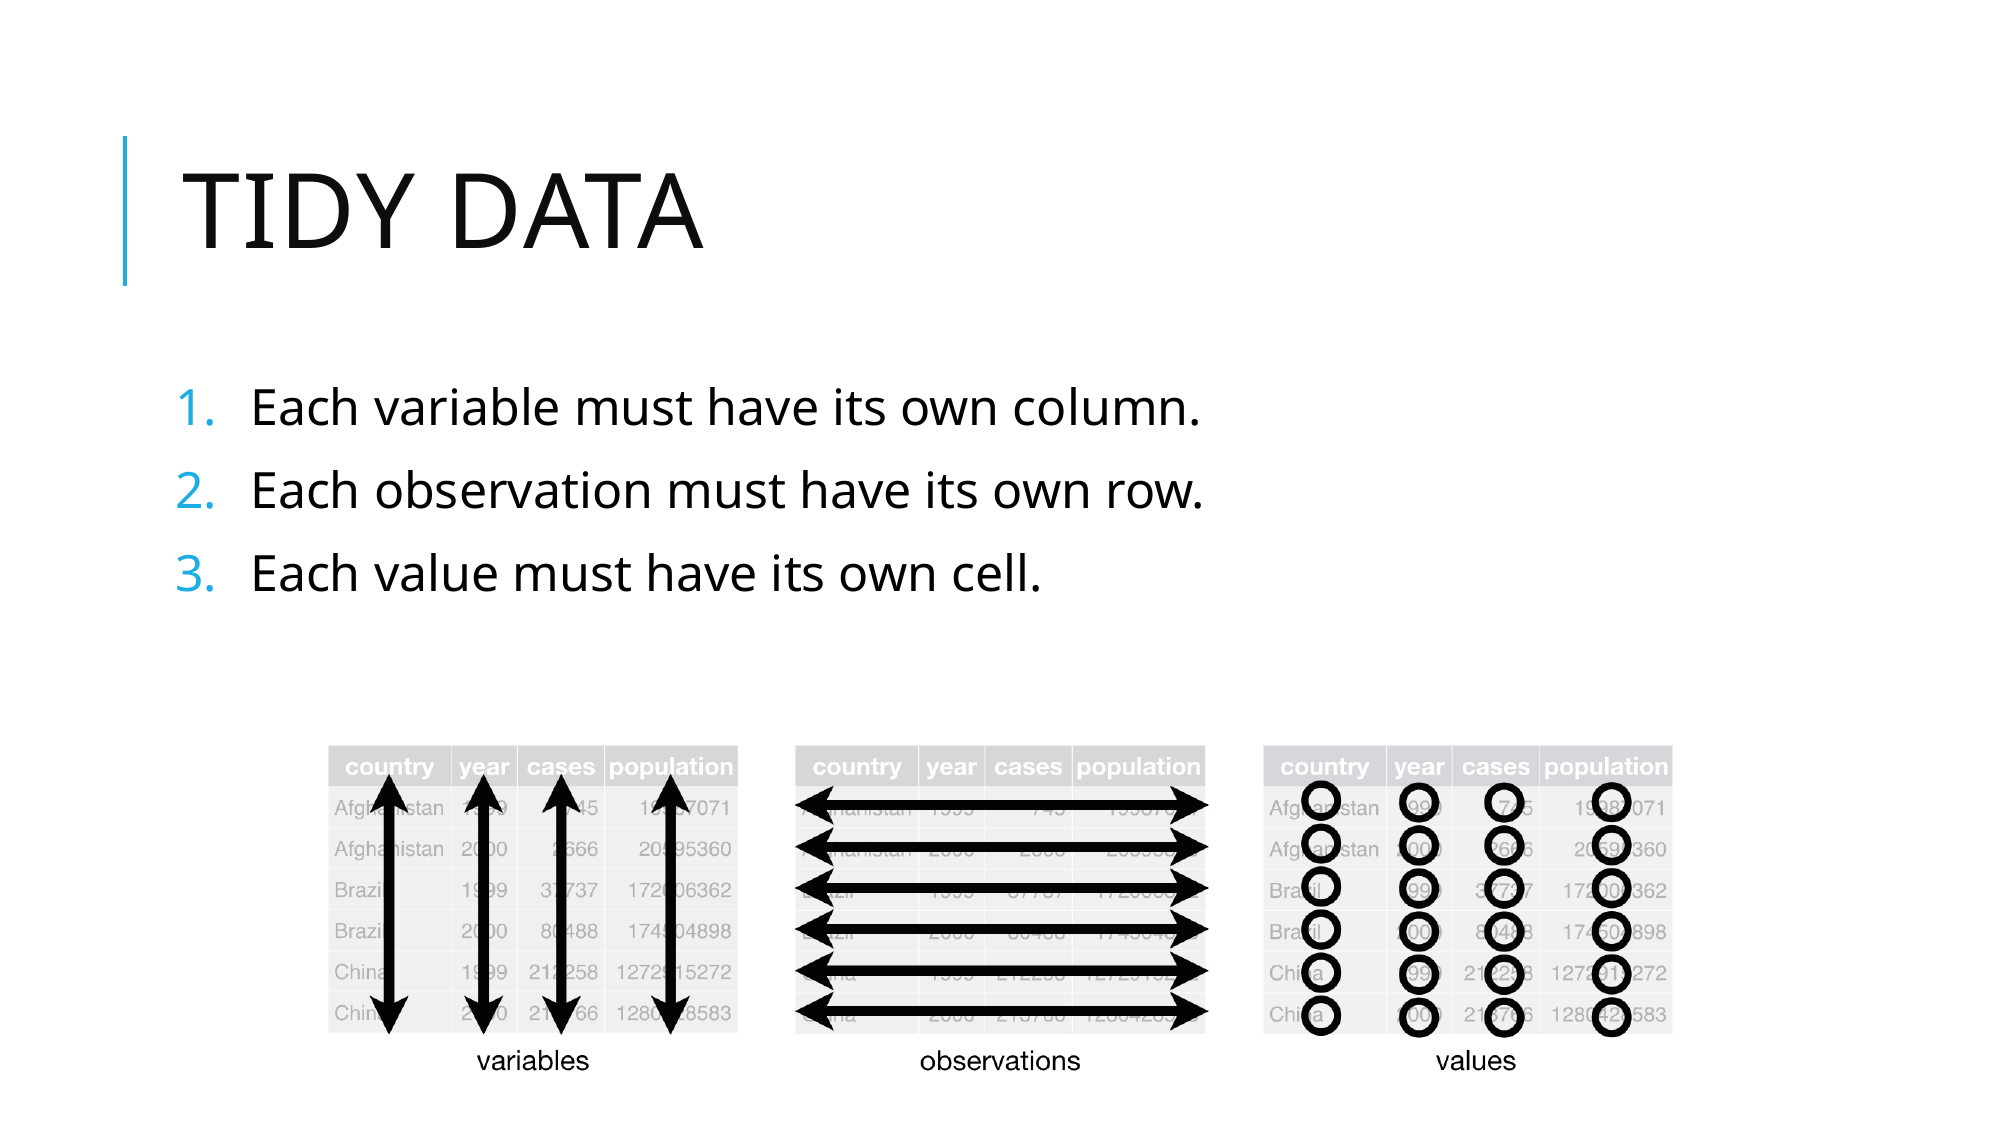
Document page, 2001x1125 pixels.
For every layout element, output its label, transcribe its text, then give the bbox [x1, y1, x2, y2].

picture [283, 677, 1716, 1125]
list Each variable must have its own column. Each observation must have its own row. Each value must have its own cell. [168, 375, 1763, 1035]
title Tidy data [168, 96, 1763, 342]
